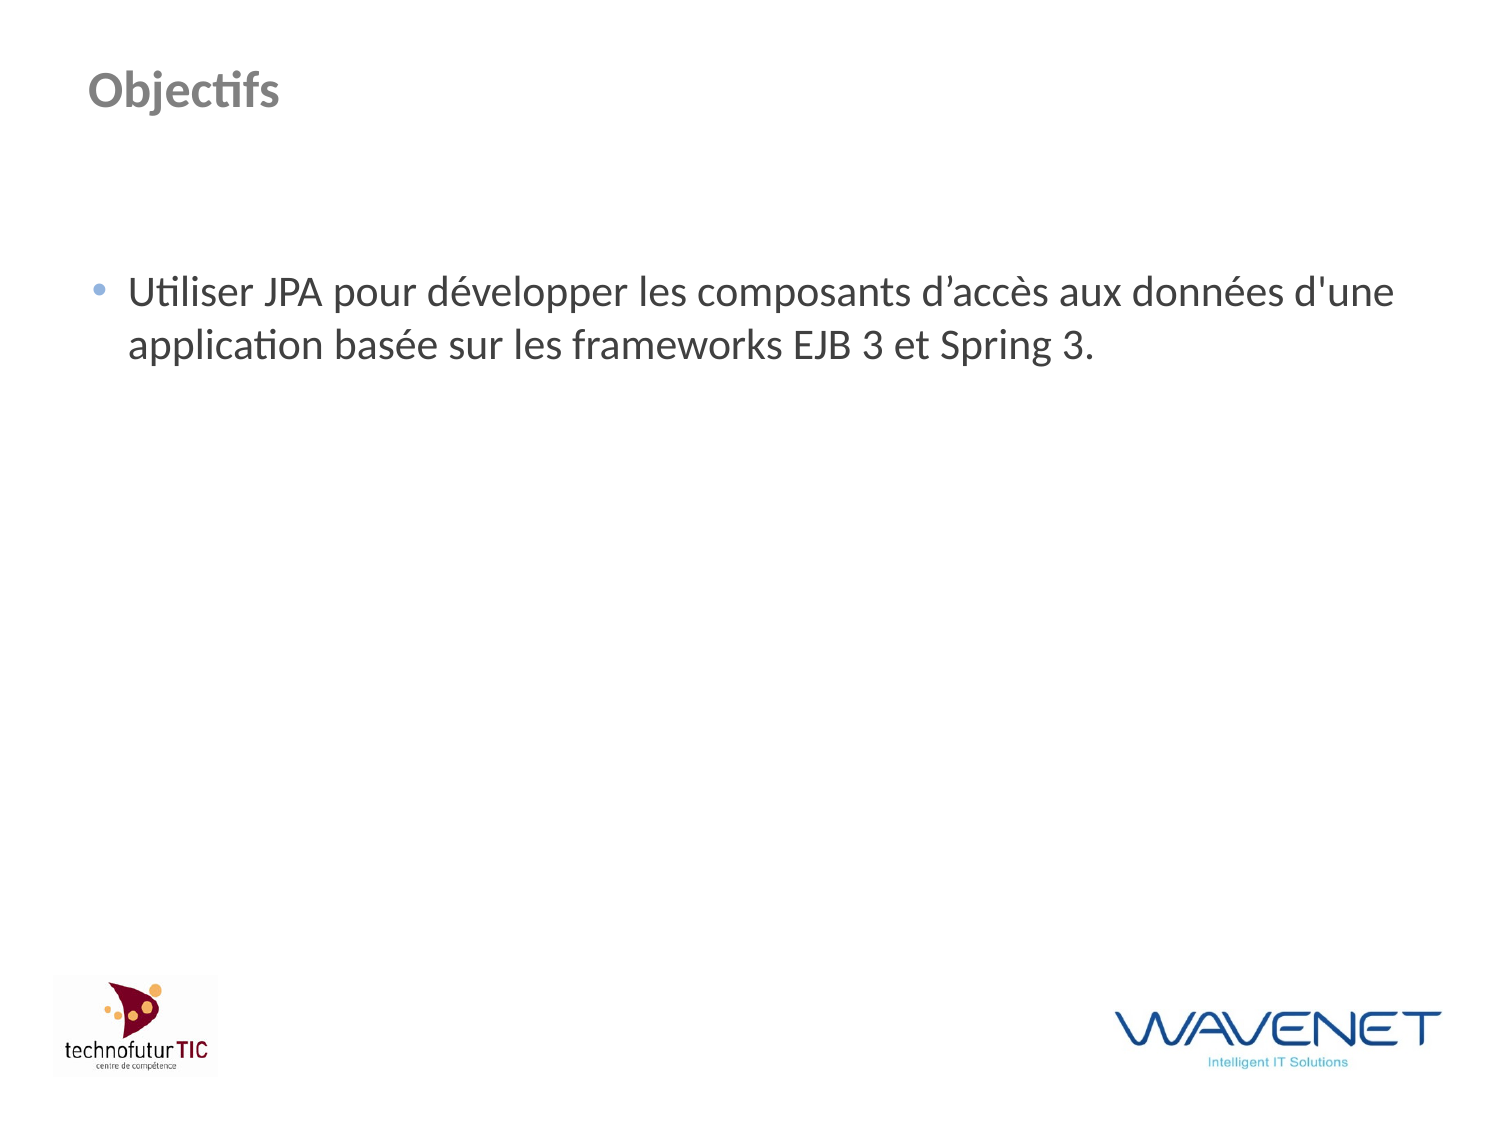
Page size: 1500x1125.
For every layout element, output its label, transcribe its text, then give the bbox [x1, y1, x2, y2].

picture [53, 975, 218, 1077]
picture [1113, 1009, 1443, 1071]
list Utiliser JPA pour développer les composants d’accès aux données d'une application basée sur les frameworks EJB 3 et Spring 3. [76, 255, 1428, 929]
title Objectifs [72, 47, 1426, 145]
